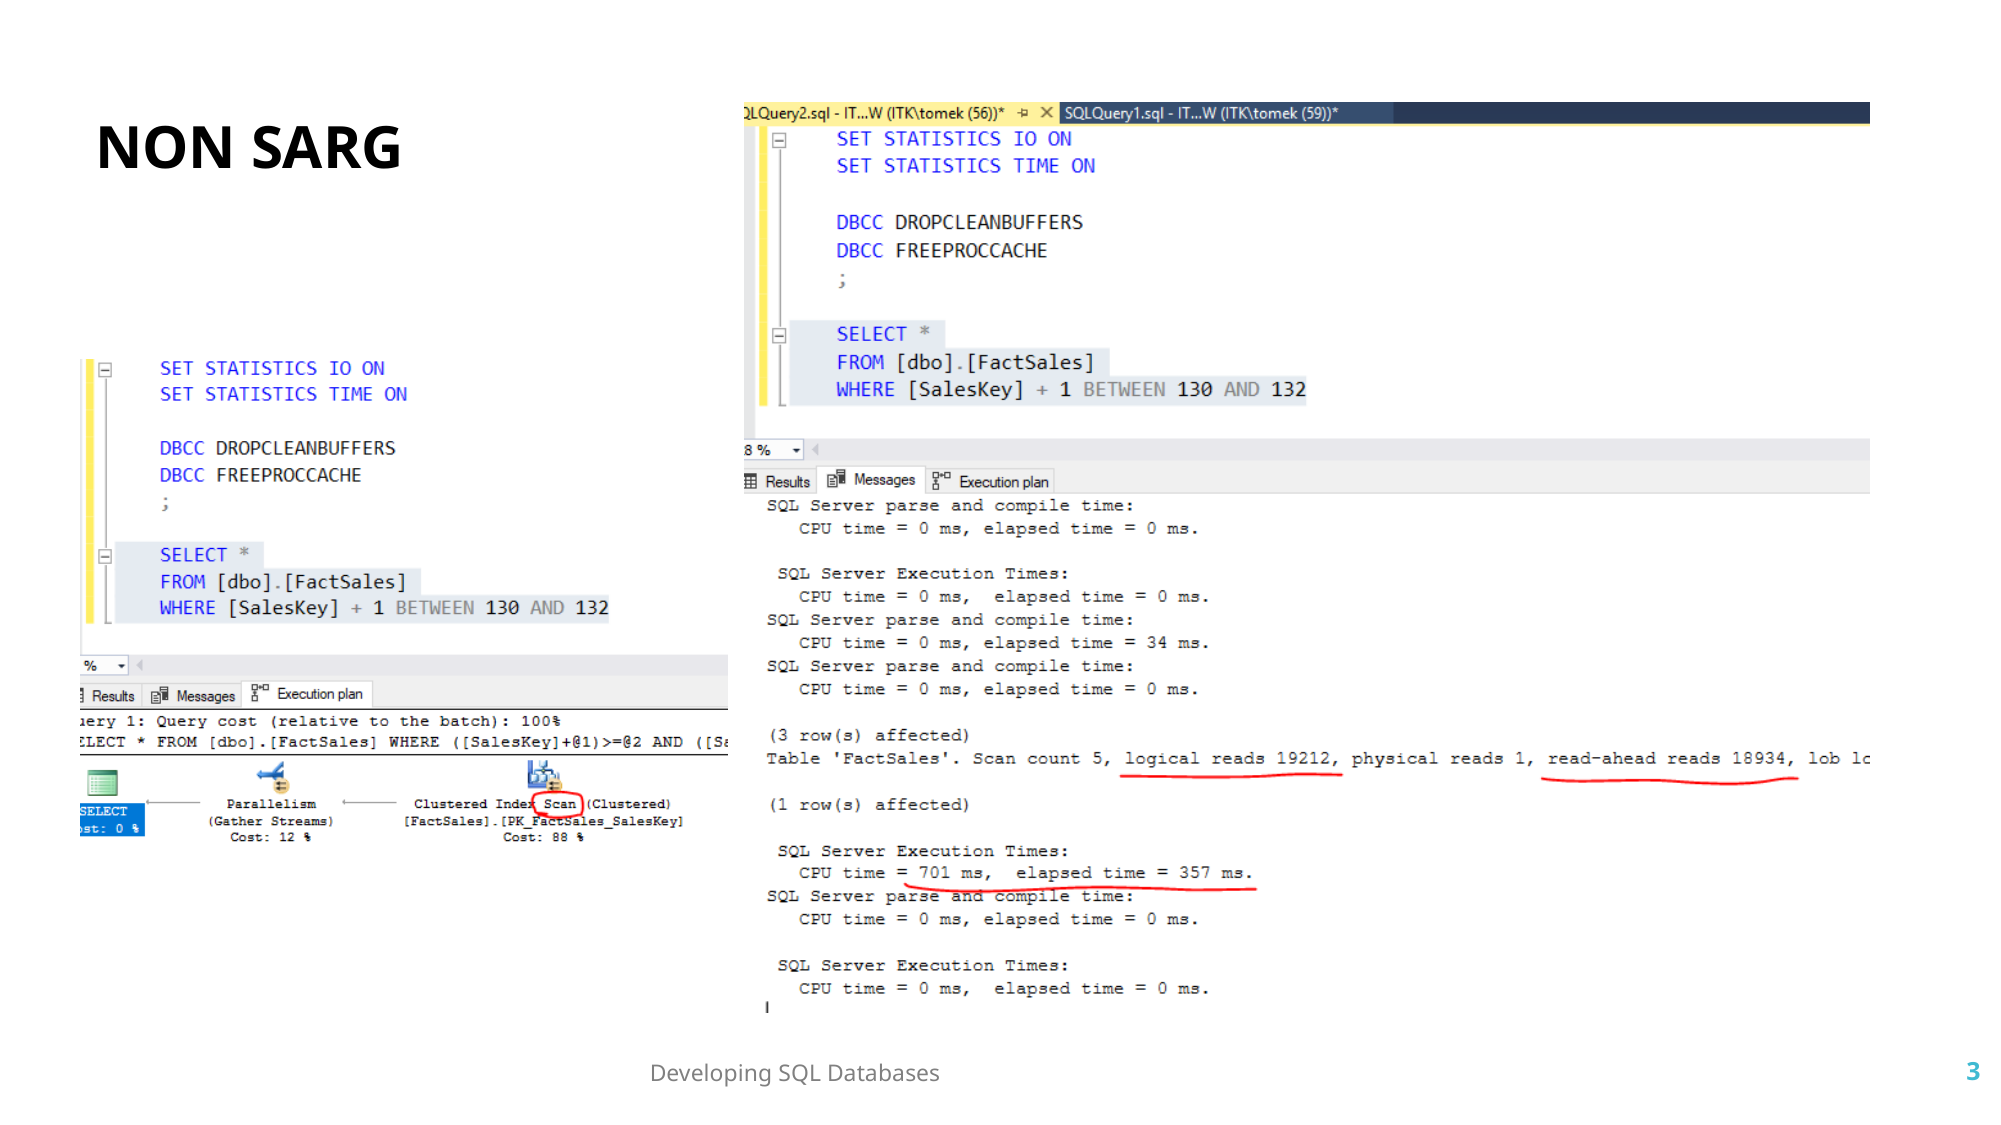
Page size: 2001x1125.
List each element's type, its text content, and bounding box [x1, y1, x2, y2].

picture [80, 359, 728, 872]
text_box NON SARG [80, 102, 744, 188]
footer Developing SQL Databases [634, 1042, 1605, 1103]
picture [744, 102, 1871, 1013]
slide_number 3 [1744, 1042, 1996, 1103]
